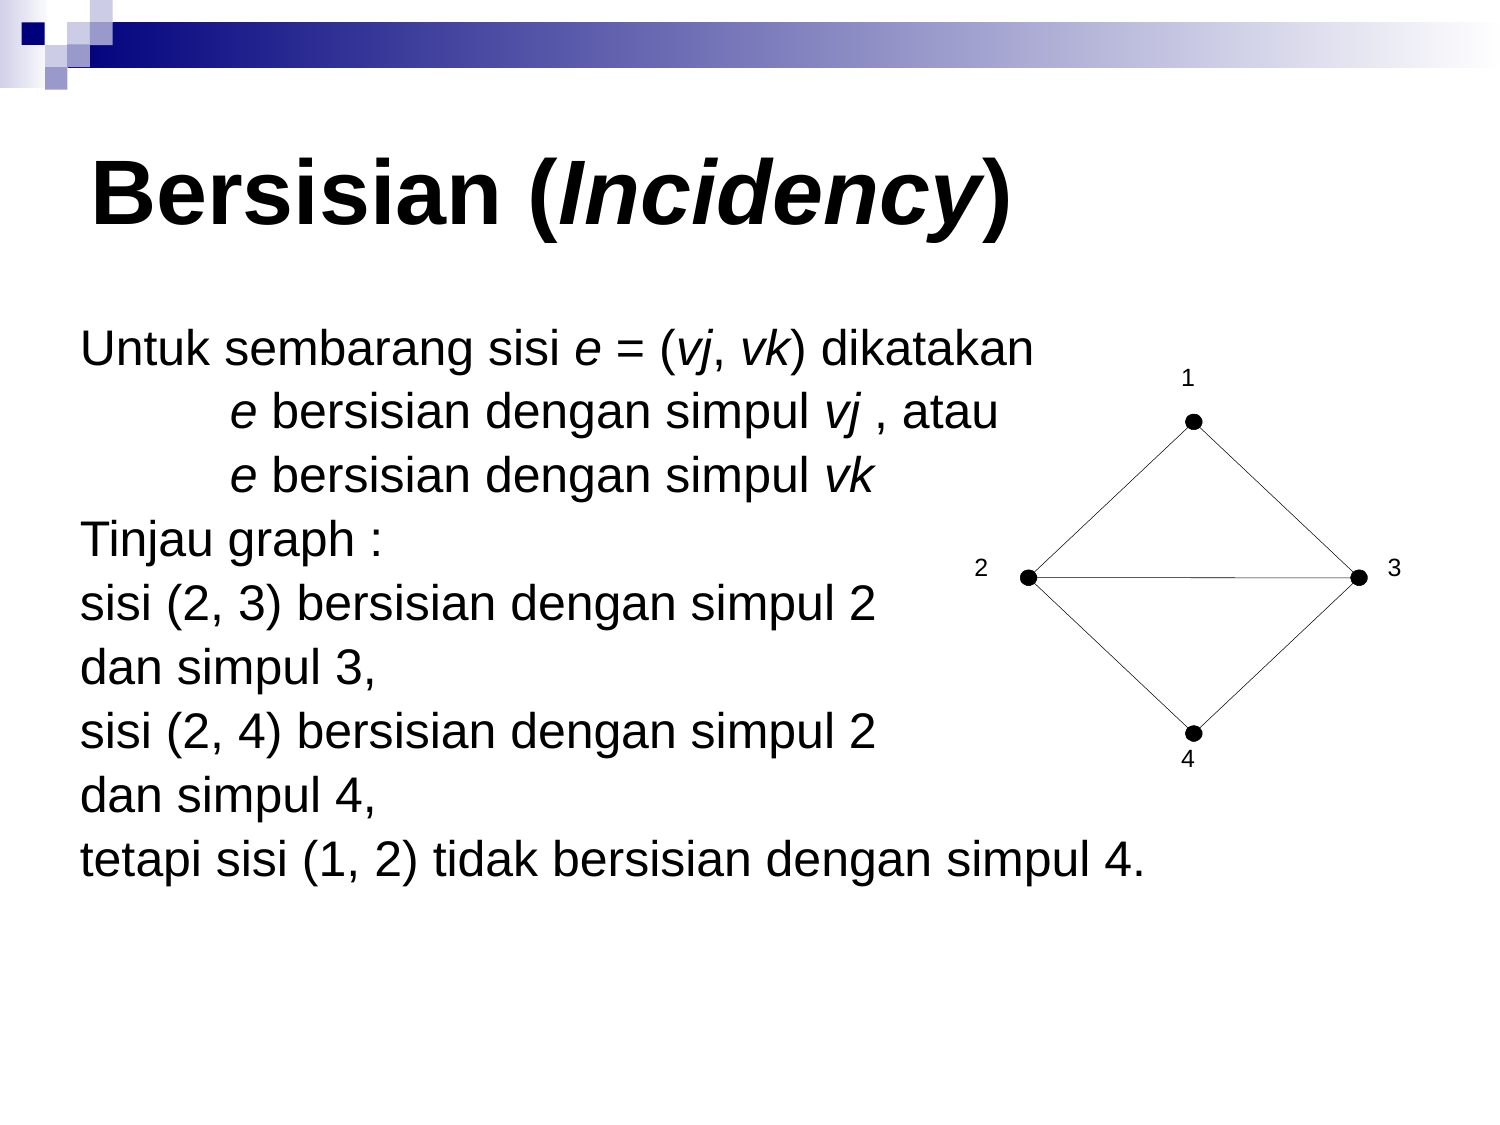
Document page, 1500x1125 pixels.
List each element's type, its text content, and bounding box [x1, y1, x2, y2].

title Bersisian (Incidency) [74, 74, 1426, 301]
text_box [974, 361, 1400, 774]
list Untuk sembarang sisi e = (vj, vk) dikatakan e bersisian dengan simpul vj , atau e bersisian dengan simpul vk Tinjau graph : sisi (2, 3) bersisian dengan simpul 2 dan simpul 3, sisi (2, 4) bersisian dengan simpul 2 dan simpul 4, tetapi sisi (1, 2) tidak bersisian dengan simpul 4. [64, 314, 1416, 953]
